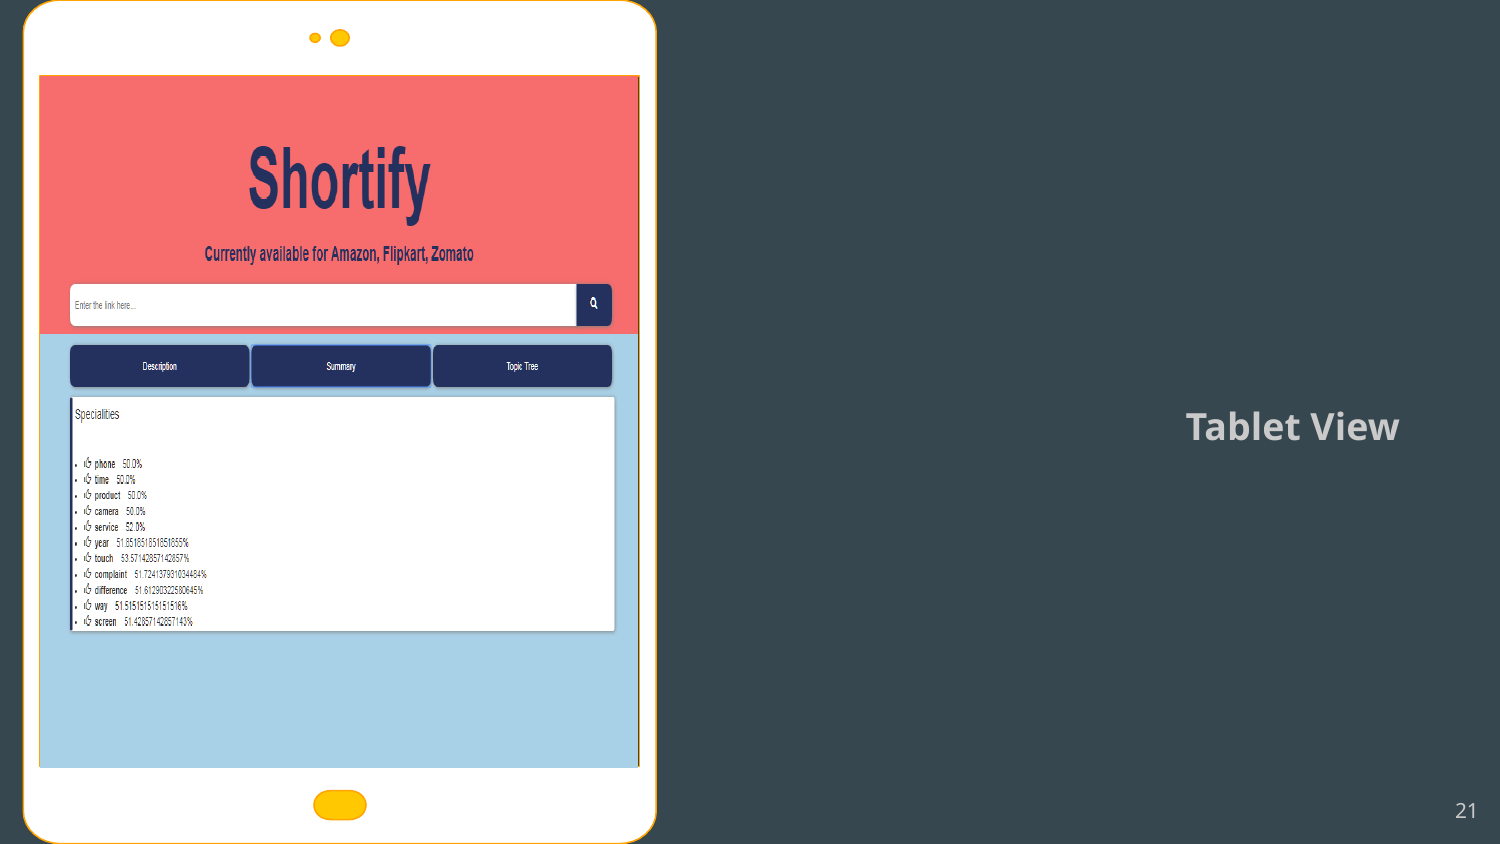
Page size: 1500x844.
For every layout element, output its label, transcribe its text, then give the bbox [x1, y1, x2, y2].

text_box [23, 0, 657, 844]
list Tablet View [1085, 61, 1500, 783]
picture [39, 75, 638, 768]
slide_number 21 [1403, 783, 1494, 844]
